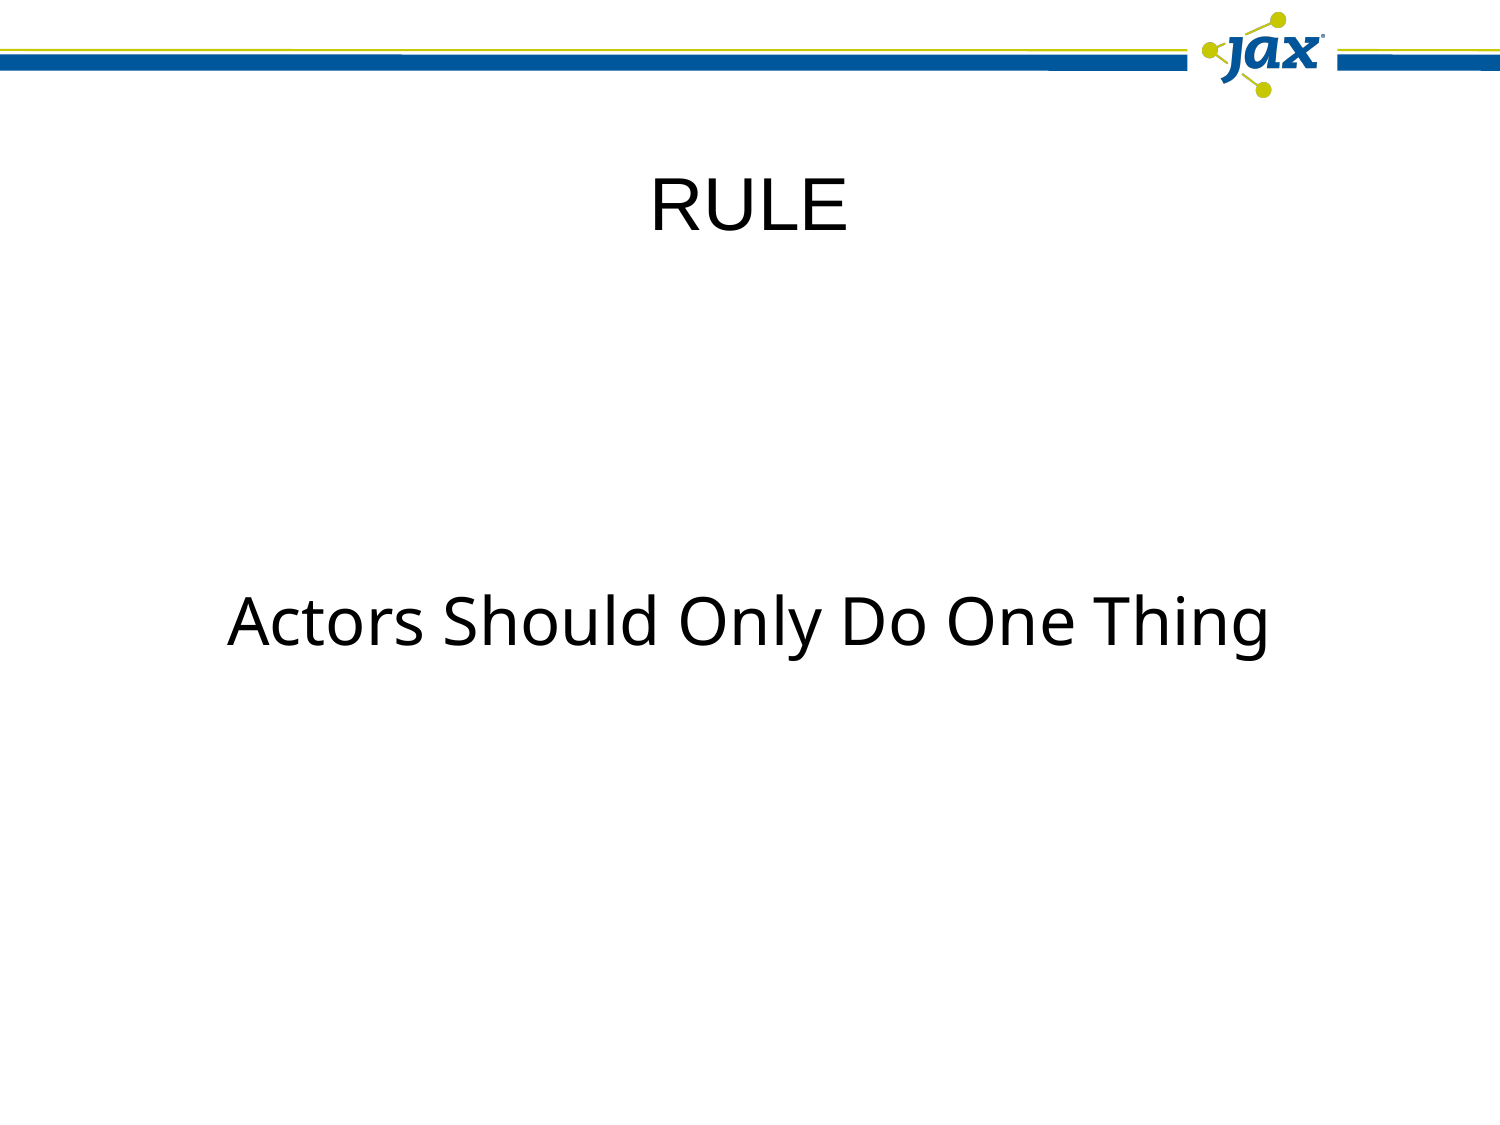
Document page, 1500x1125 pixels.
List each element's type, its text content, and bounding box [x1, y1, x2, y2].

list Actors Should Only Do One Thing [112, 324, 1388, 1075]
title RULE [112, 112, 1388, 288]
picture [1202, 12, 1325, 98]
